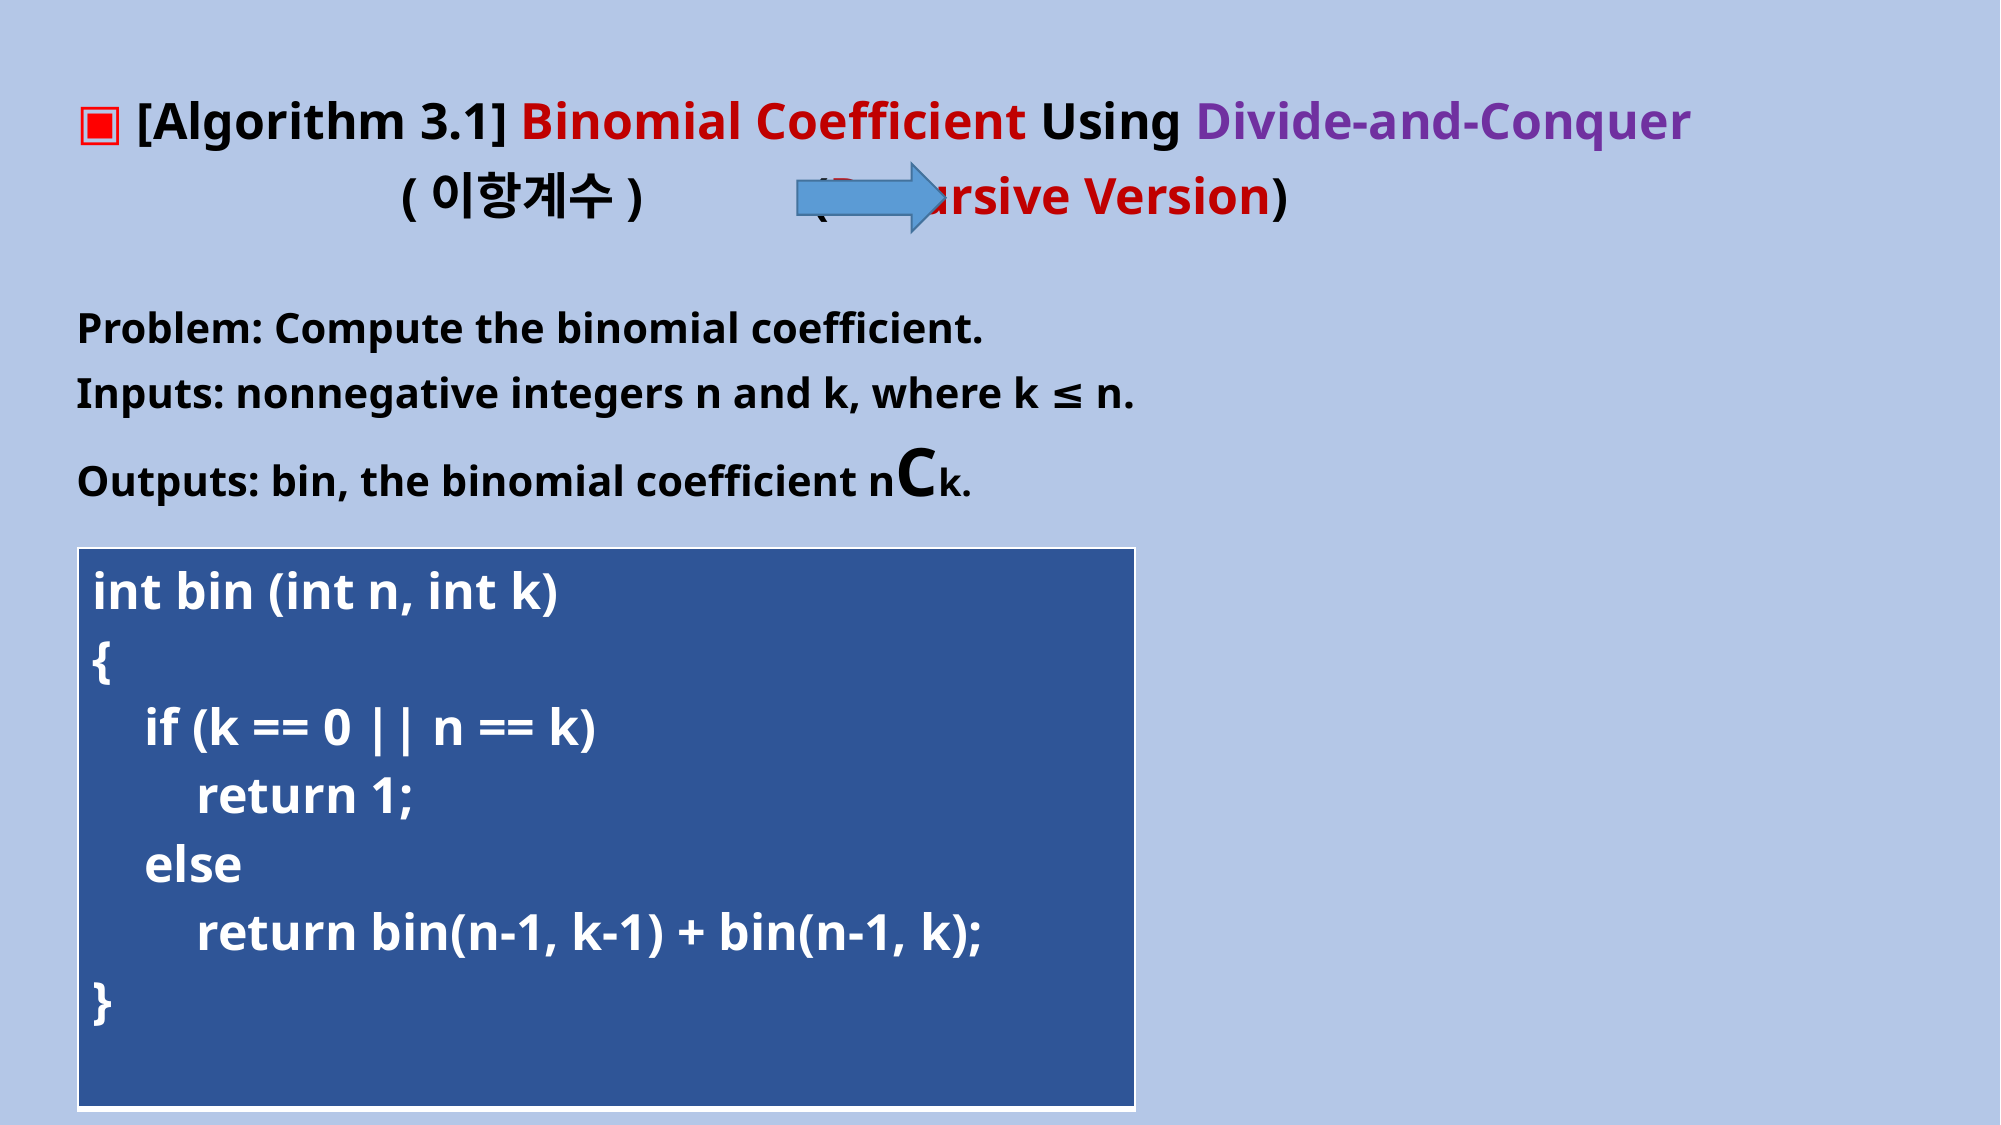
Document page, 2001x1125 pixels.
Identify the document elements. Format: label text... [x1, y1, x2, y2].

table_header int bin (int n, int k) { if (k == 0 || n == k) return 1; else return bin(n-1, k-1) + bin(n-1, k); } [79, 549, 1134, 1106]
text_box [796, 161, 948, 235]
list ▣ [Algorithm 3.1] Binomial Coefficient Using Divide-and-Conquer (이항계수) (Recursive Version) Problem: Compute the binomial coefficient. Inputs: nonnegative integers n and k, where k ≤ n. Outputs: bin, the binomial coefficient nCk. [61, 88, 1933, 1110]
